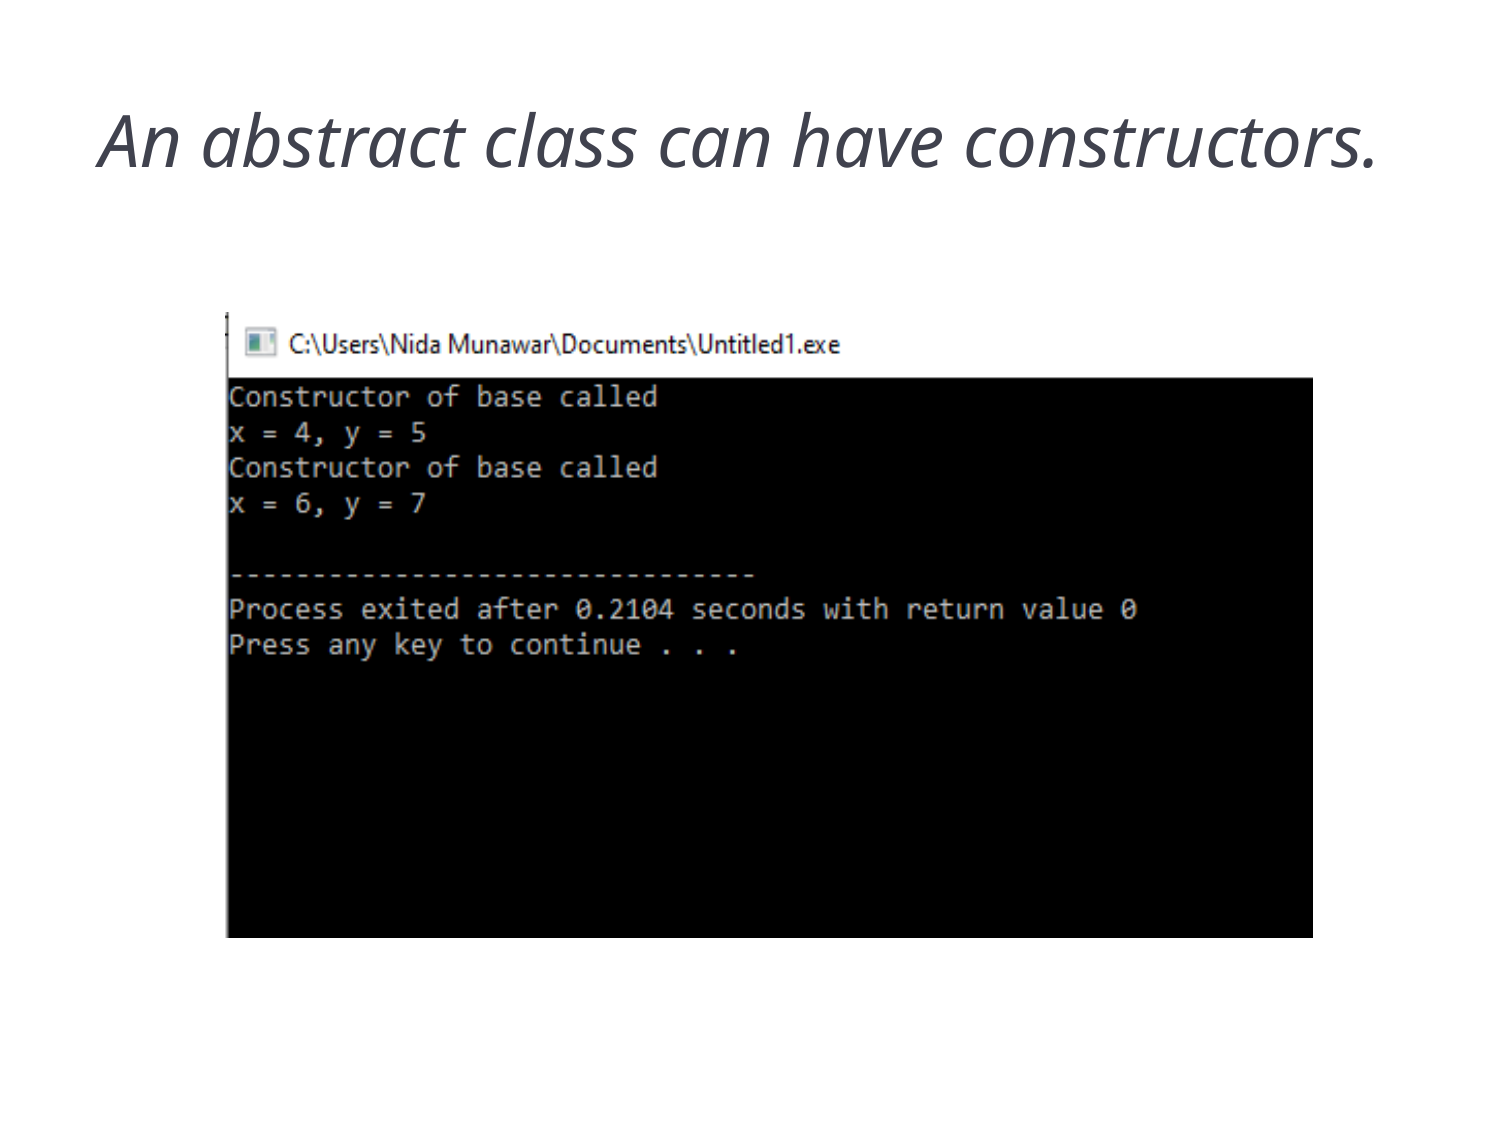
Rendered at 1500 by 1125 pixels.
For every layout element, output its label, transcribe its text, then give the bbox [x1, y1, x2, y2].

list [224, 312, 1313, 938]
title An abstract class can have constructors. [75, 45, 1425, 233]
